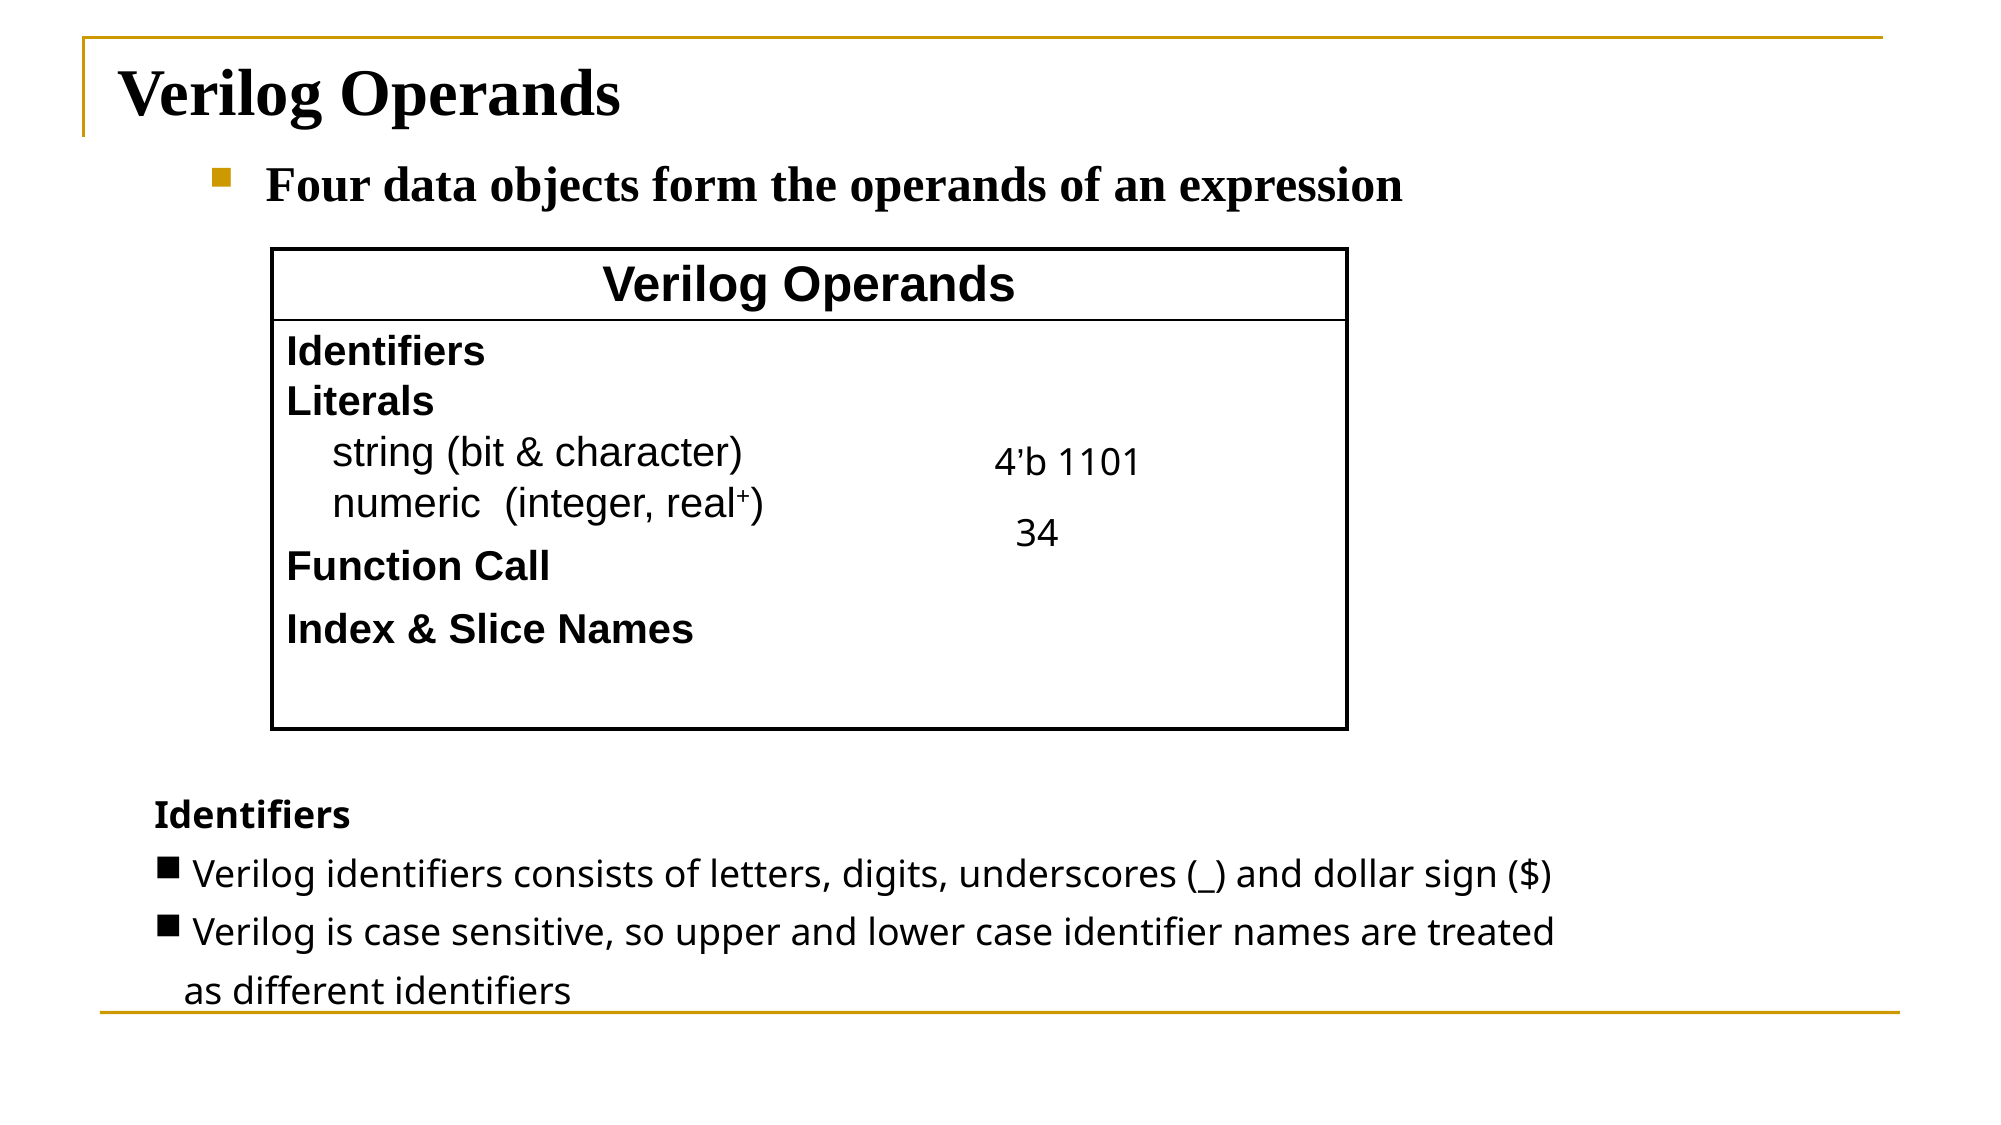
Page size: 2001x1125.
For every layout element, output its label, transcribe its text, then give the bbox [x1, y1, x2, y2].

text_box 4’b 1101 [979, 430, 1158, 491]
text_box Identifiers Verilog identifiers consists of letters, digits, underscores (_) and dollar sign ($) Verilog is case sensitive, so upper and lower case identifier names are treated as different identifiers [139, 770, 1582, 1020]
table_header Verilog Operands [274, 251, 1345, 319]
text_box 34 [1000, 501, 1074, 562]
title Verilog Operands [102, 41, 1381, 105]
list Four data objects form the operands of an expression [194, 144, 1470, 257]
table_cell Identifiers Literals string (bit & character) numeric (integer, real+) Function Call Index & Slice Names [274, 321, 1345, 727]
